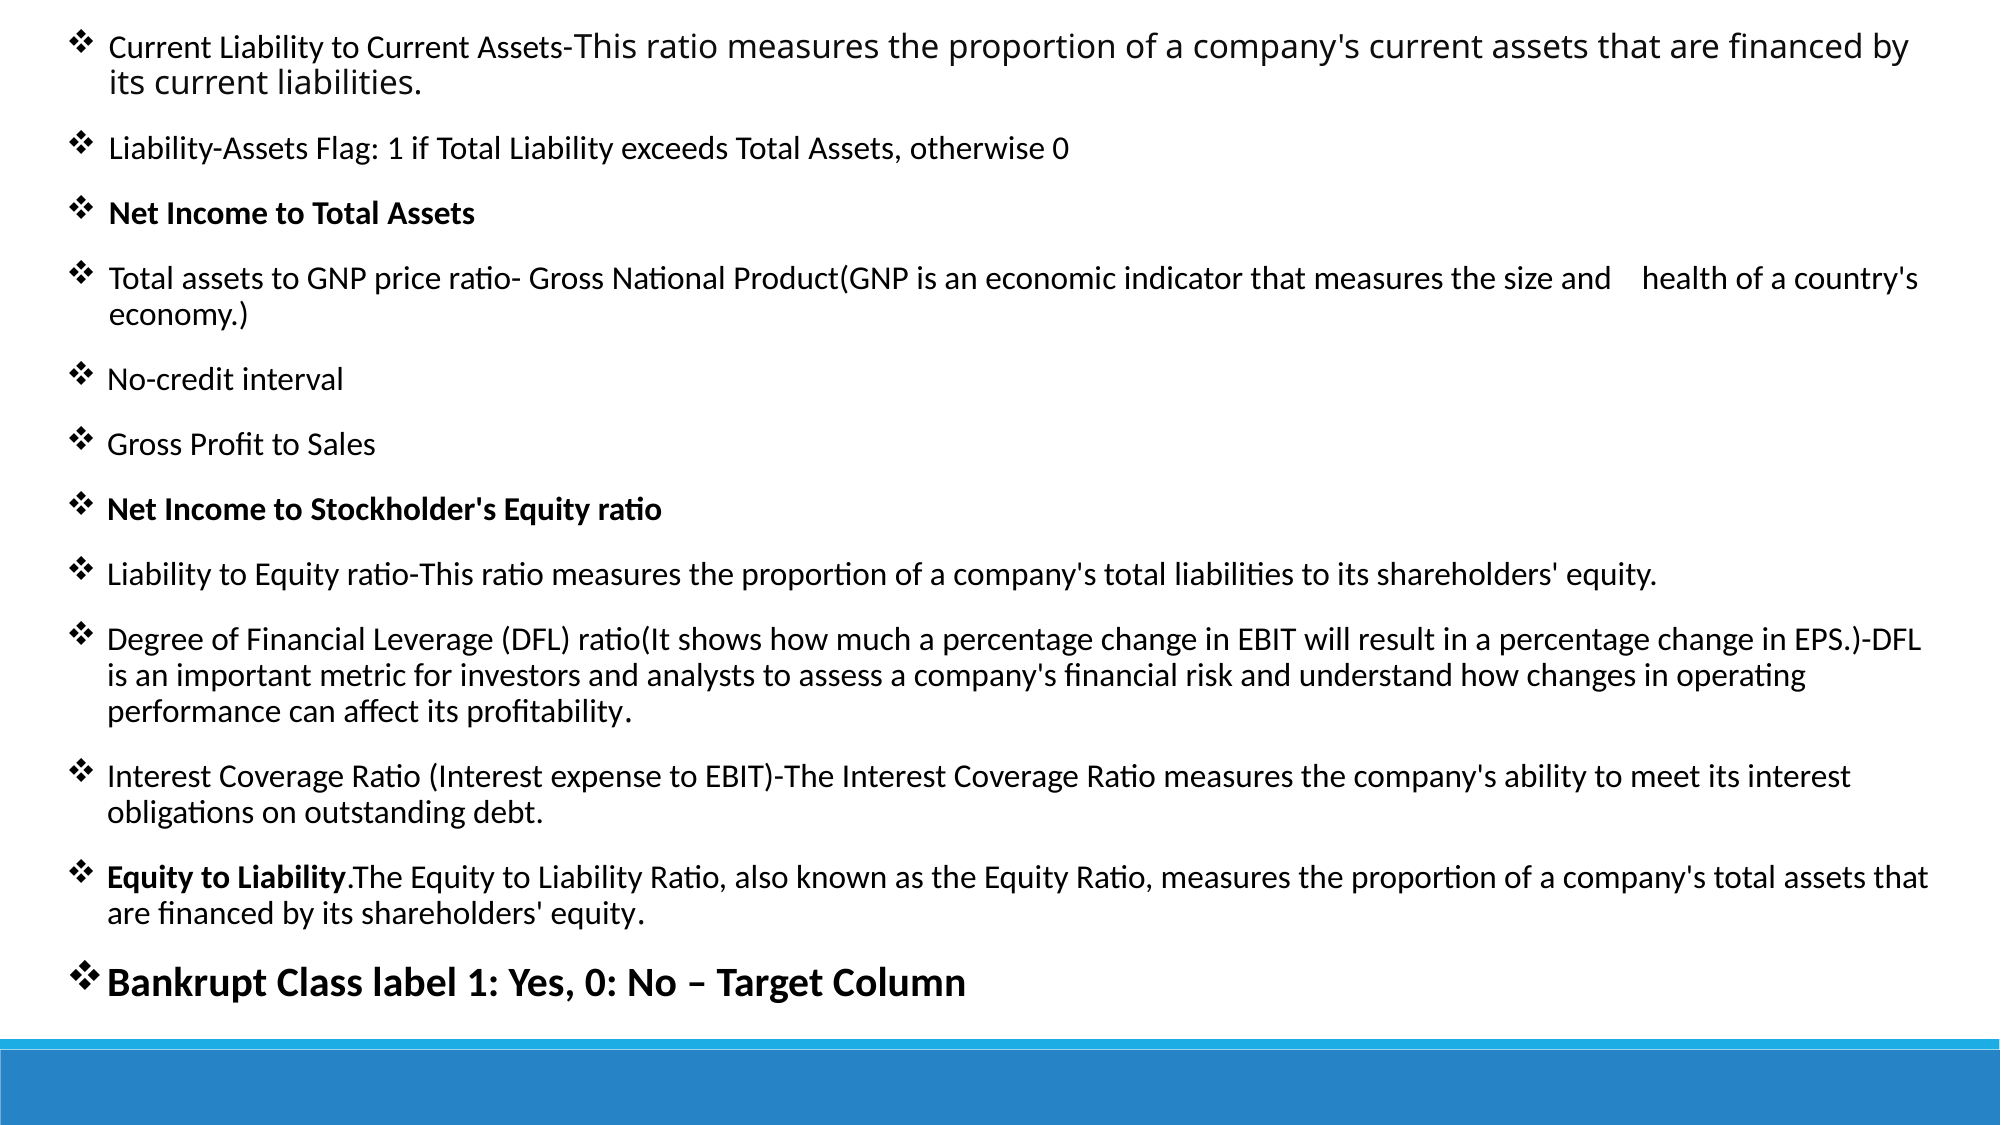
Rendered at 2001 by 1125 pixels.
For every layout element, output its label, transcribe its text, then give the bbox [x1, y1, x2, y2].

text_box Current Liability to Current Assets-This ratio measures the proportion of a company's current assets that are financed by its current liabilities. Liability-Assets Flag: 1 if Total Liability exceeds Total Assets, otherwise 0 Net Income to Total Assets Total assets to GNP price ratio- Gross National Product(GNP is an economic indicator that measures the size and health of a country's economy.) No-credit interval Gross Profit to Sales Net Income to Stockholder's Equity ratio Liability to Equity ratio-This ratio measures the proportion of a company's total liabilities to its shareholders' equity. Degree of Financial Leverage (DFL) ratio(It shows how much a percentage change in EBIT will result in a percentage change in EPS.)-DFL is an important metric for investors and analysts to assess a company's financial risk and understand how changes in operating performance can affect its profitability. Interest Coverage Ratio (Interest expense to EBIT)-The Interest Coverage Ratio measures the company's ability to meet its interest obligations on outstanding debt. Equity to Liability.The Equity to Liability Ratio, also known as the Equity Ratio, measures the proportion of a company's total assets that are financed by its shareholders' equity. Bankrupt Class label 1: Yes, 0: No – Target Column [51, 22, 1949, 1125]
